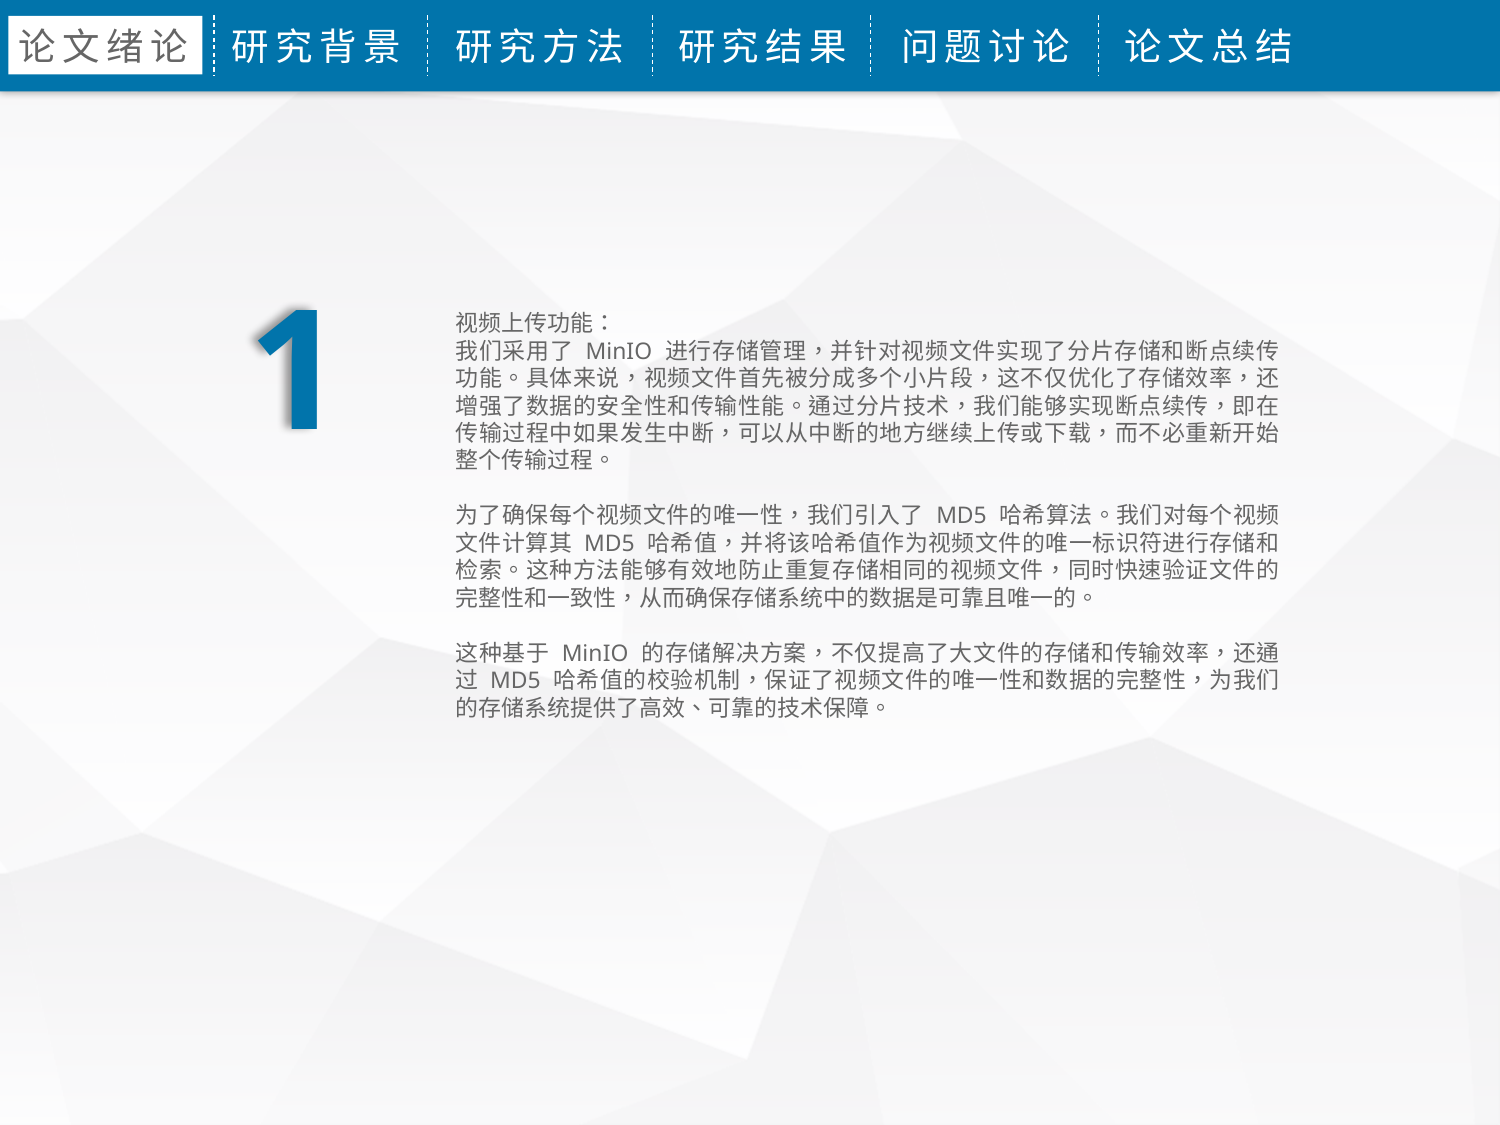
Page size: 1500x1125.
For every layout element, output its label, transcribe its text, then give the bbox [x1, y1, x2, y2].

text_box 视频上传功能： 我们采用了 MinIO 进行存储管理，并针对视频文件实现了分片存储和断点续传功能。具体来说，视频文件首先被分成多个小片段，这不仅优化了存储效率，还增强了数据的安全性和传输性能。通过分片技术，我们能够实现断点续传，即在传输过程中如果发生中断，可以从中断的地方继续上传或下载，而不必重新开始整个传输过程。 为了确保每个视频文件的唯一性，我们引入了 MD5 哈希算法。我们对每个视频文件计算其 MD5 哈希值，并将该哈希值作为视频文件的唯一标识符进行存储和检索。这种方法能够有效地防止重复存储相同的视频文件，同时快速验证文件的完整性和一致性，从而确保存储系统中的数据是可靠且唯一的。 这种基于 MinIO 的存储解决方案，不仅提高了大文件的存储和传输效率，还通过 MD5 哈希值的校验机制，保证了视频文件的唯一性和数据的完整性，为我们的存储系统提供了高效、可靠的技术保障。 [440, 301, 1295, 729]
text_box [0, 0, 1500, 92]
text_box 研究方法 [440, 15, 652, 76]
text_box 论文绪论 [4, 15, 213, 76]
text_box 问题讨论 [886, 15, 1098, 76]
text_box 1 [204, 255, 389, 471]
picture [0, 92, 1500, 1125]
text_box 研究结果 [663, 15, 870, 76]
text_box 研究背景 [217, 15, 427, 76]
text_box 论文总结 [1109, 15, 1322, 76]
text_box 研究结果 [871, 15, 876, 76]
